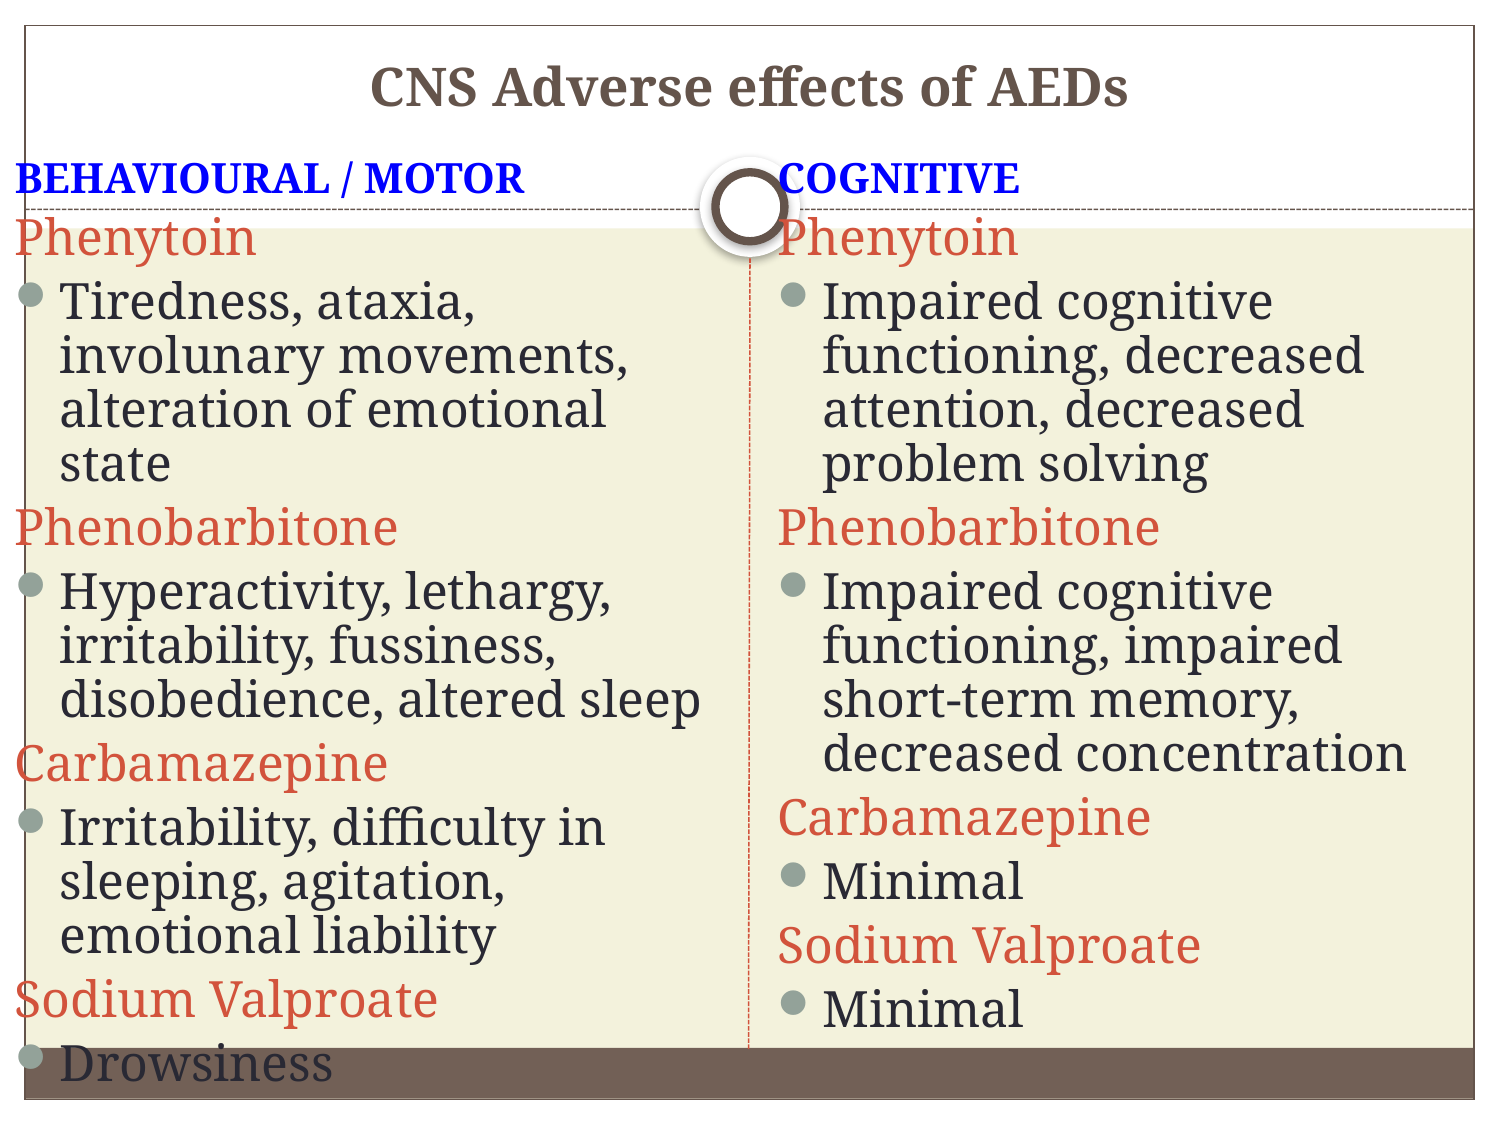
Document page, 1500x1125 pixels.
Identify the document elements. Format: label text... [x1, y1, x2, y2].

list COGNITIVE Phenytoin Impaired cognitive functioning, decreased attention, decreased problem solving Phenobarbitone Impaired cognitive functioning, impaired short-term memory, decreased concentration Carbamazepine Minimal Sodium Valproate Minimal [762, 149, 1500, 1125]
title CNS Adverse effects of AEDs [75, 45, 1425, 125]
list BEHAVIOURAL / MOTOR Phenytoin Tiredness, ataxia, involunary movements, alteration of emotional state Phenobarbitone Hyperactivity, lethargy, irritability, fussiness, disobedience, altered sleep Carbamazepine Irritability, difficulty in sleeping, agitation, emotional liability Sodium Valproate Drowsiness [0, 149, 738, 1088]
